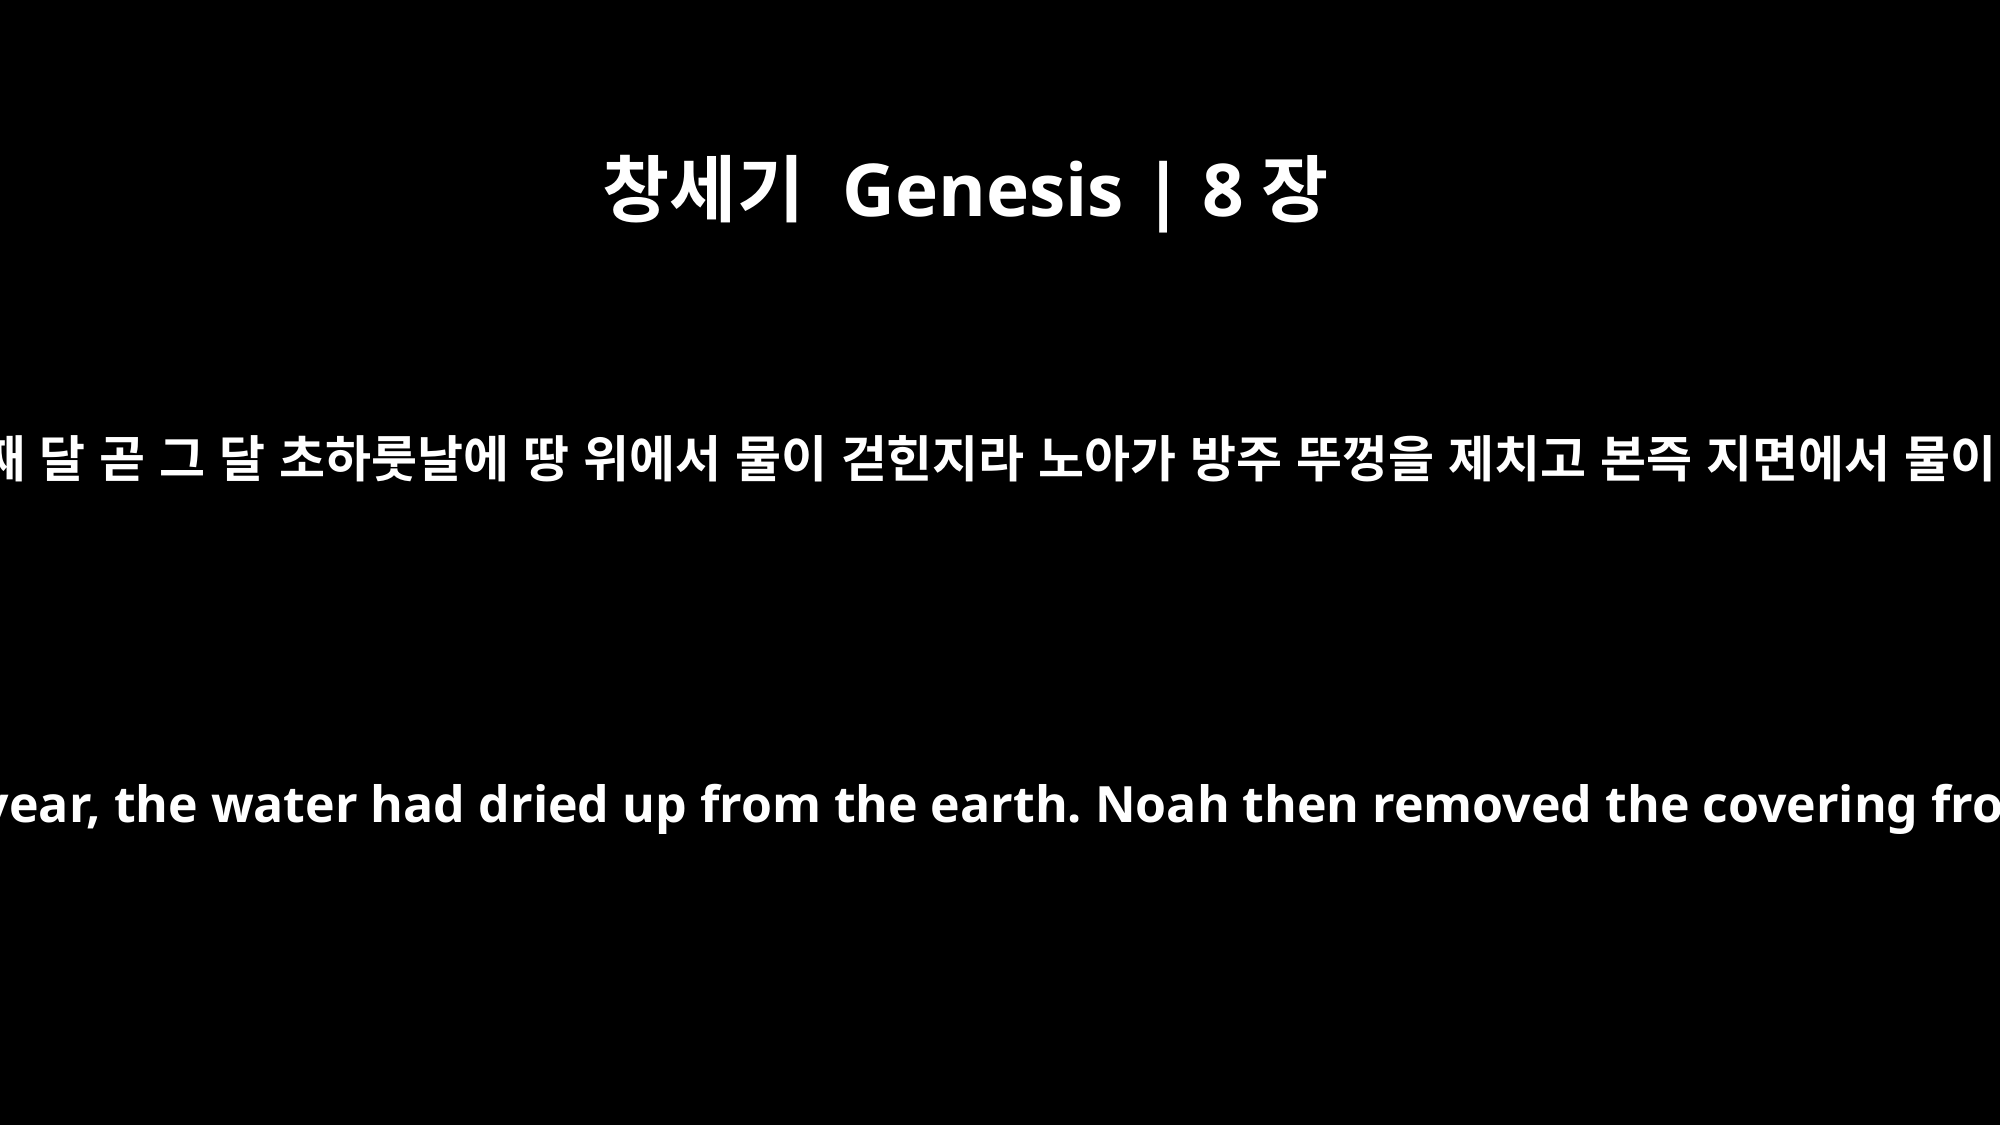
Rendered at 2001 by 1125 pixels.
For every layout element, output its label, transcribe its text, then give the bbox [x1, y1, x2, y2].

text_box 13 육백일 년 첫째 달 곧 그 달 초하룻날에 땅 위에서 물이 걷힌지라 노아가 방주 뚜껑을 제치고 본즉 지면에서 물이 걷혔더니 [0, 359, 2000, 495]
text_box 창세기 Genesis | 8장 [587, 136, 1345, 239]
text_box By the first day of the first month of Noah's six hundred and first year, the water had dried up from the earth. Noah then removed the covering from the ark and saw that the surface of the ground was dry. [0, 764, 2000, 840]
